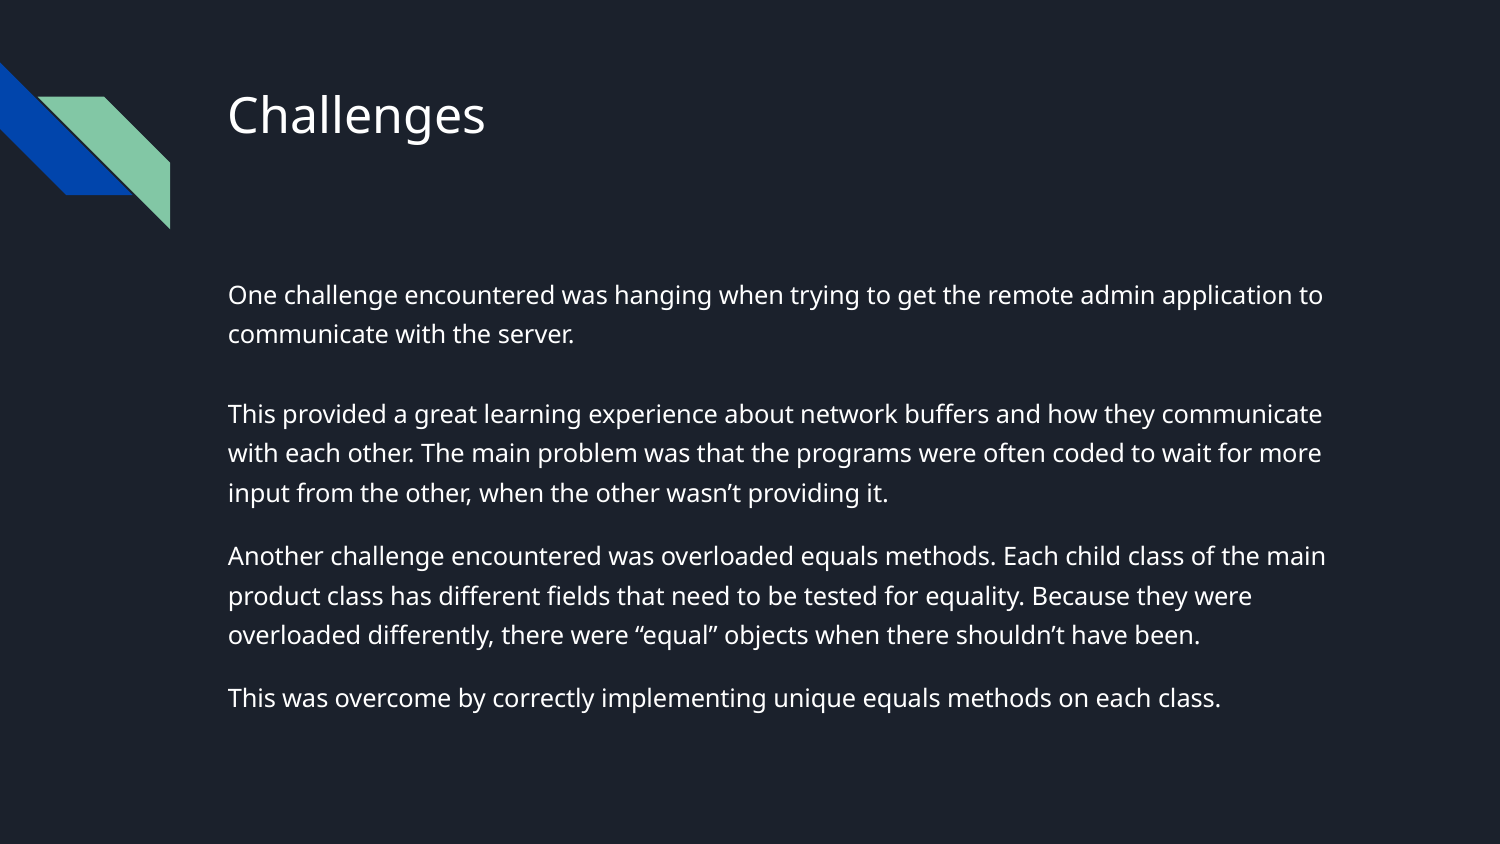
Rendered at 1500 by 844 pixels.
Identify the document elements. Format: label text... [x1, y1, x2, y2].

list One challenge encountered was hanging when trying to get the remote admin application to communicate with the server. This provided a great learning experience about network buffers and how they communicate with each other. The main problem was that the programs were often coded to wait for more input from the other, when the other wasn’t providing it. Another challenge encountered was overloaded equals methods. Each child class of the main product class has different fields that need to be tested for equality. Because they were overloaded differently, there were “equal” objects when there shouldn’t have been. This was overcome by correctly implementing unique equals methods on each class. [212, 257, 1368, 735]
title Challenges [212, 64, 1368, 215]
